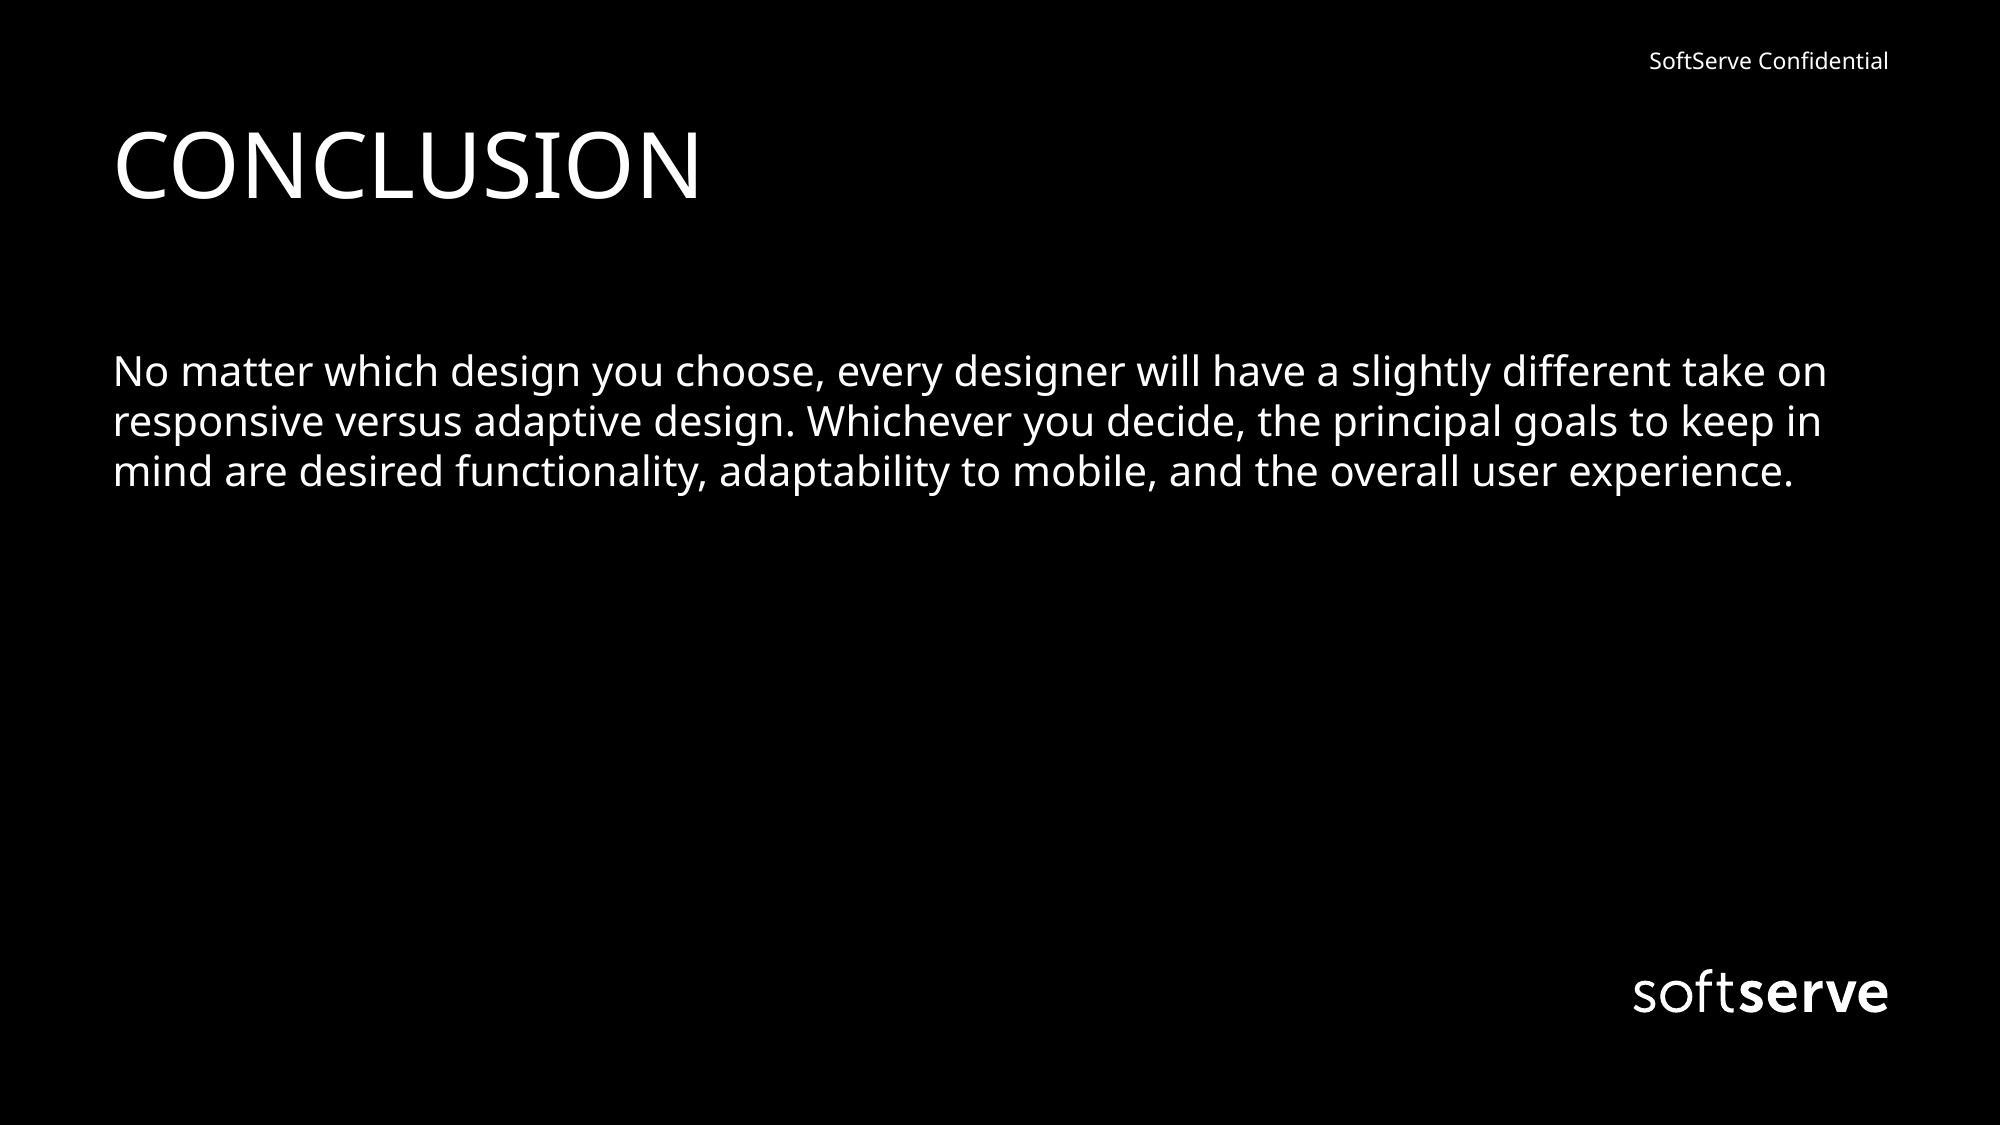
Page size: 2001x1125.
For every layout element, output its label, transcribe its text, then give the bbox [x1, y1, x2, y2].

list No matter which design you choose, every designer will have a slightly different take on responsive versus adaptive design. Whichever you decide, the principal goals to keep in mind are desired functionality, adaptability to mobile, and the overall user experience. [112, 337, 1888, 900]
title CONCLUSION [112, 112, 1888, 225]
